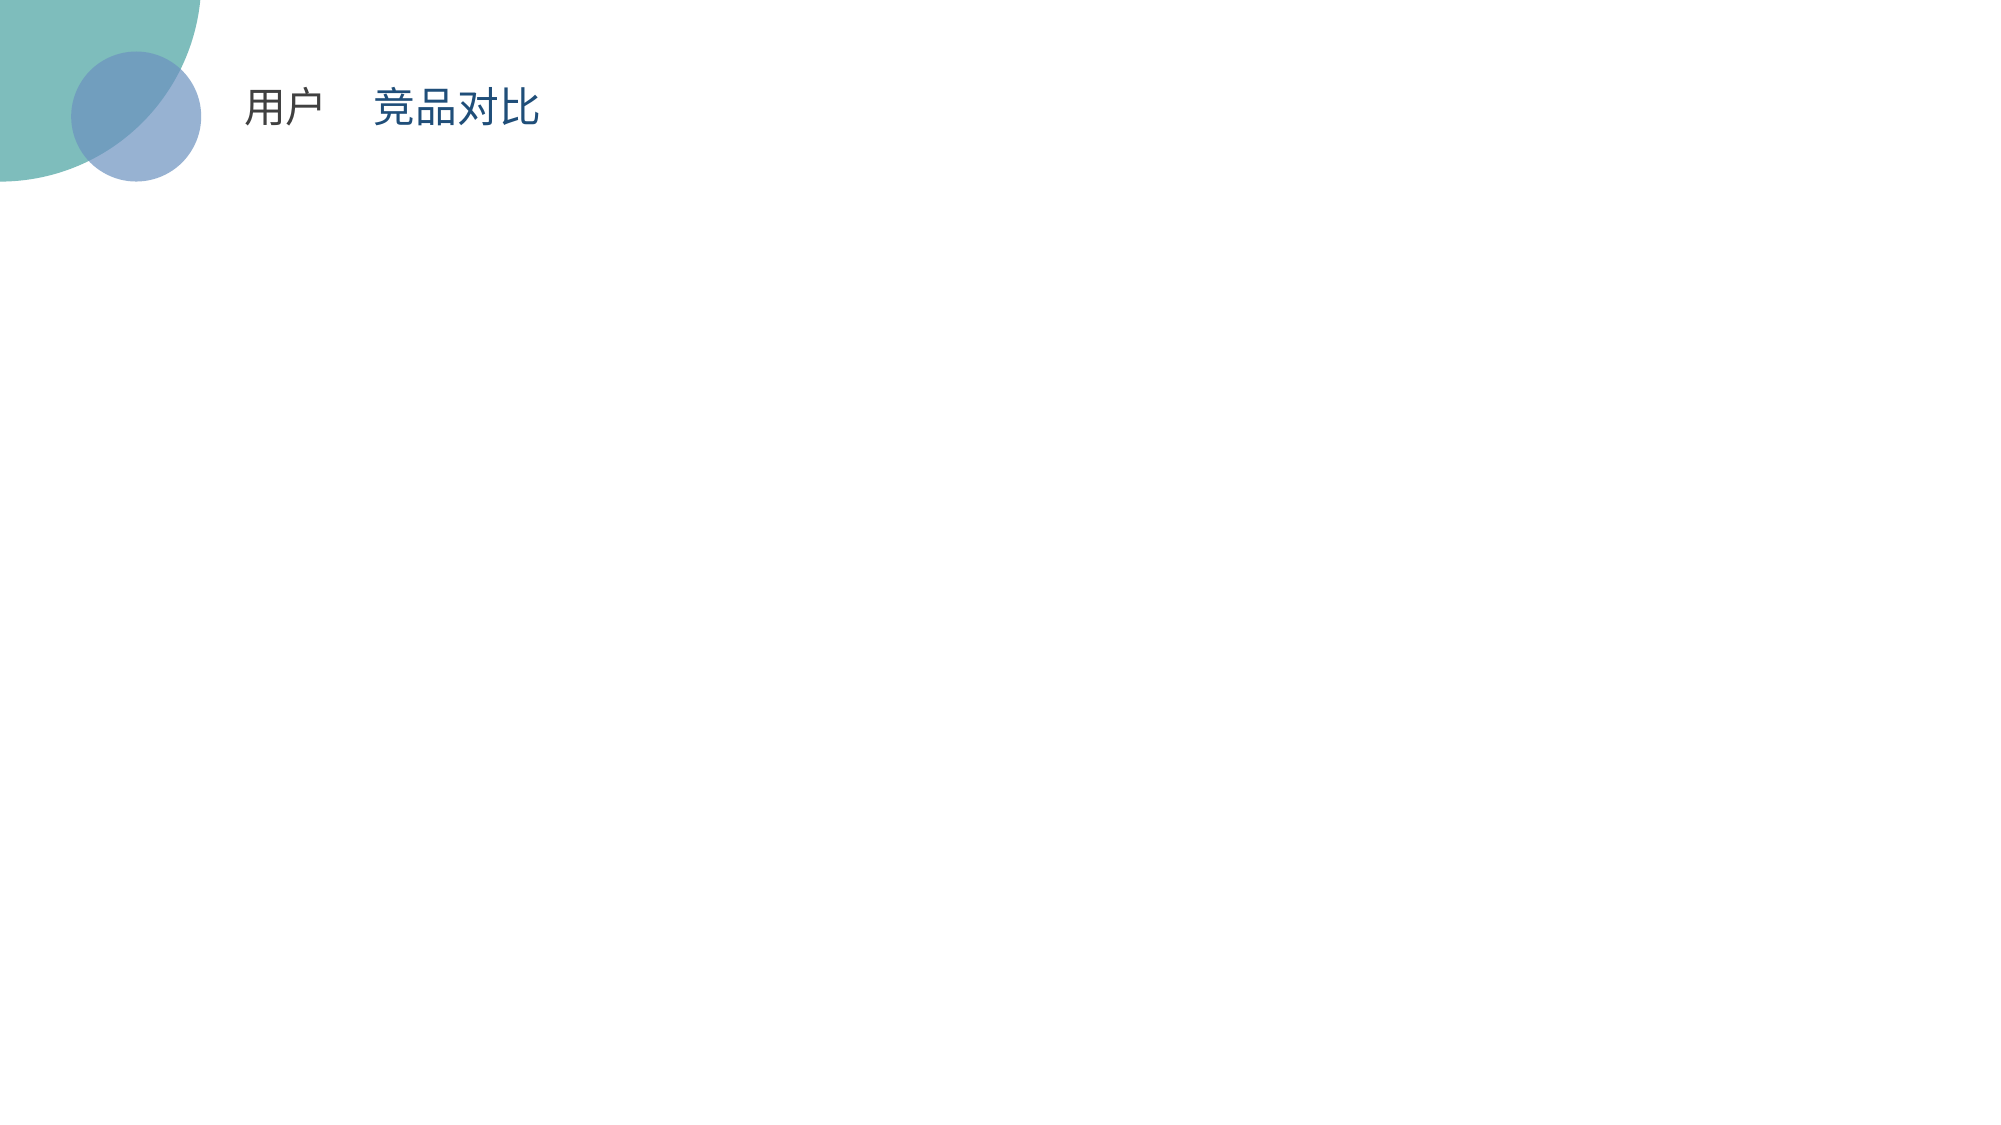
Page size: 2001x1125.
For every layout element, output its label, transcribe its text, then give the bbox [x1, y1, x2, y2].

text_box [0, 0, 202, 183]
text_box 用户 竞品对比 [229, 73, 556, 139]
text_box [70, 50, 203, 183]
